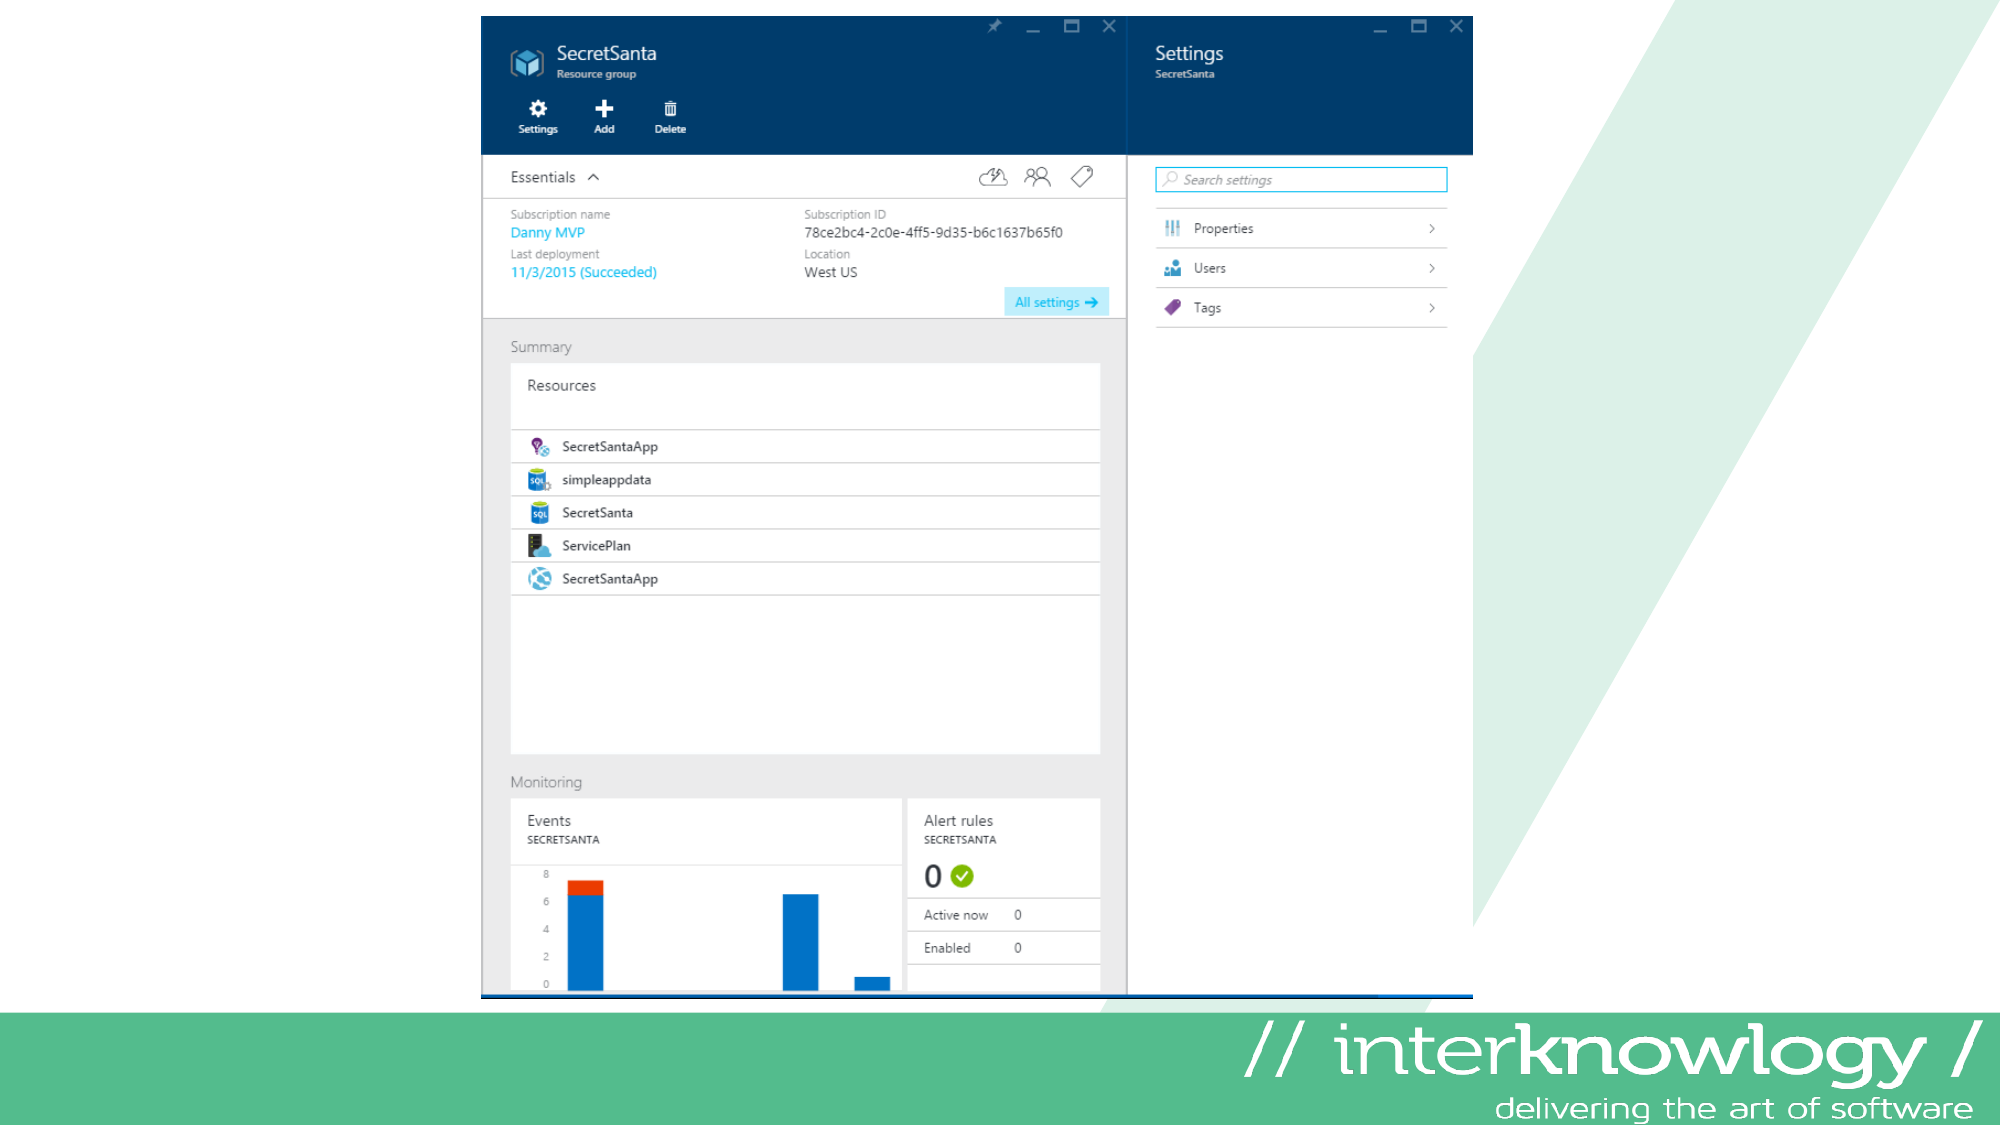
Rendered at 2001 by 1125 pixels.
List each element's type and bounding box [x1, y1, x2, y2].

picture [1242, 1019, 1984, 1125]
picture [481, 16, 1473, 999]
